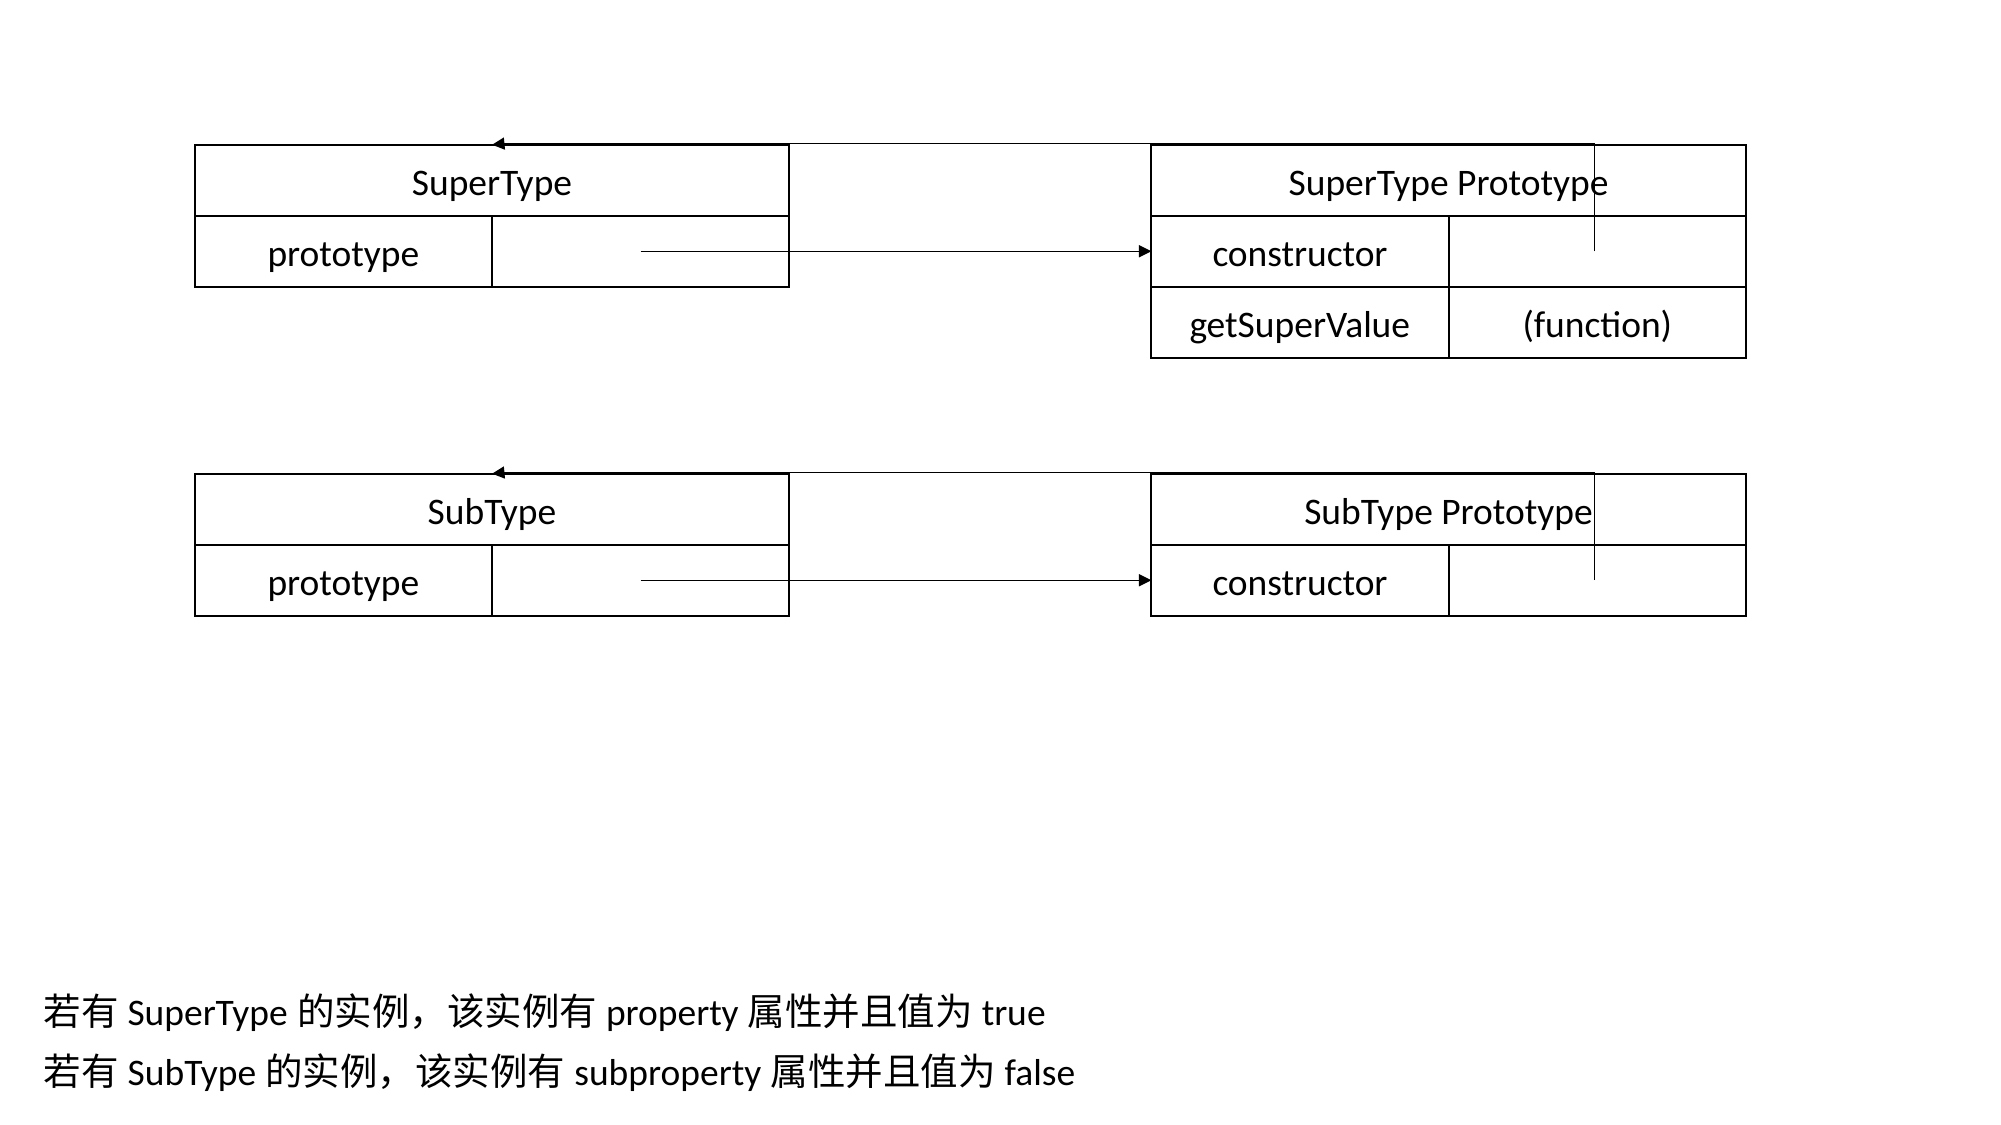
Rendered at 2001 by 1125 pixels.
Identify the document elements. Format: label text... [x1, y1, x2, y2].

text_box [194, 144, 790, 287]
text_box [1151, 473, 1747, 616]
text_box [492, 144, 1595, 252]
text_box 若有SubType的实例，该实例有subproperty属性并且值为false [28, 1040, 1090, 1101]
text_box 若有SuperType的实例，该实例有property属性并且值为true [28, 980, 1061, 1040]
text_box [194, 473, 790, 616]
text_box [492, 473, 1595, 581]
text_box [1151, 144, 1747, 358]
